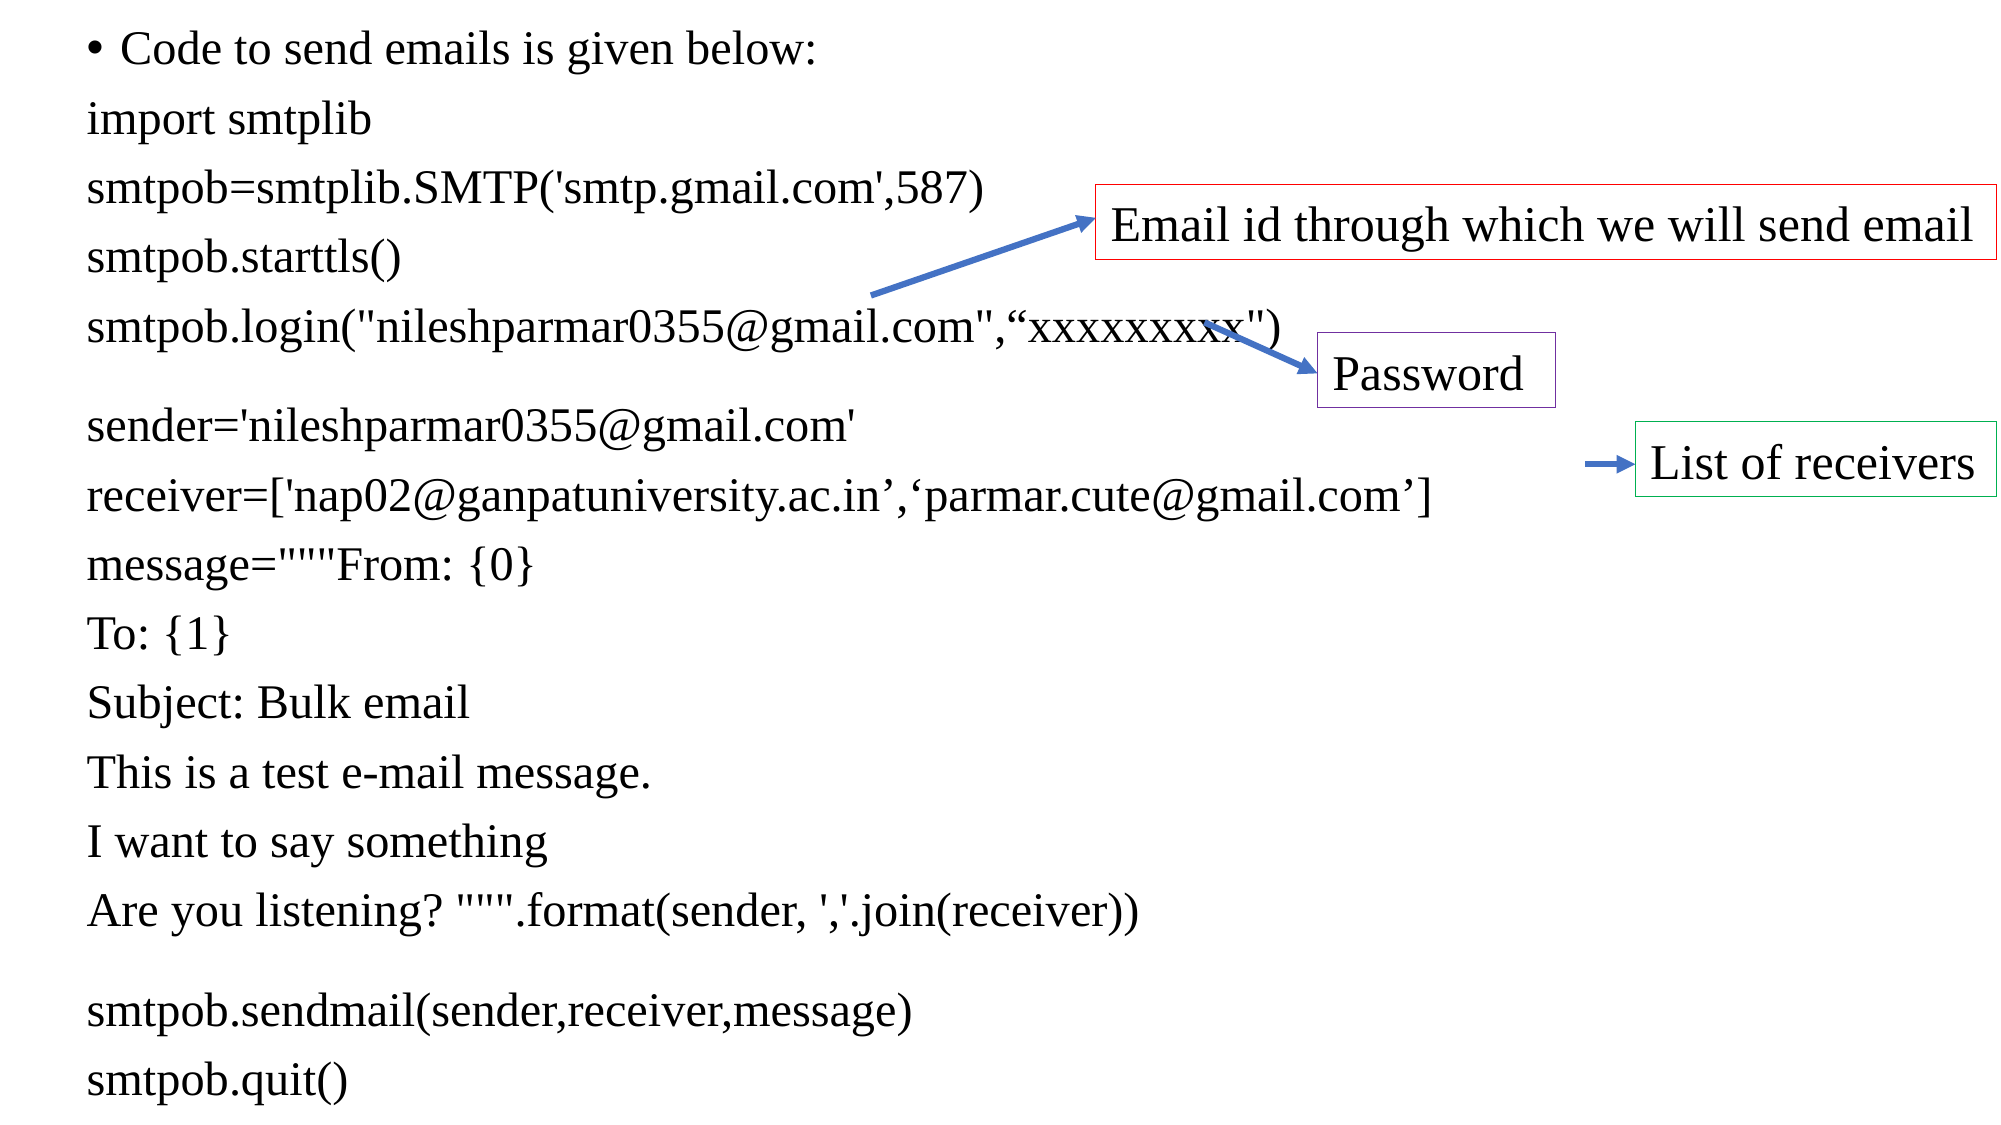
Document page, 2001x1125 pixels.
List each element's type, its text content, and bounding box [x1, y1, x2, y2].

text_box Password [1317, 332, 1556, 408]
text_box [1204, 322, 1318, 374]
list Code to send emails is given below: import smtplib smtpob=smtplib.SMTP('smtp.gmail.com',587) smtpob.starttls() smtpob.login("nileshparmar0355@gmail.com",“xxxxxxxxx") sender='nileshparmar0355@gmail.com' receiver=['nap02@ganpatuniversity.ac.in’,‘parmar.cute@gmail.com’] message="""From: {0} To: {1} Subject: Bulk email This is a test e-mail message. I want to say something Are you listening? """.format(sender, ','.join(receiver)) smtpob.sendmail(sender,receiver,message) smtpob.quit() [71, 15, 1650, 1125]
text_box List of receivers [1635, 421, 1997, 497]
text_box Email id through which we will send email [1095, 184, 1997, 260]
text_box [870, 217, 1096, 296]
